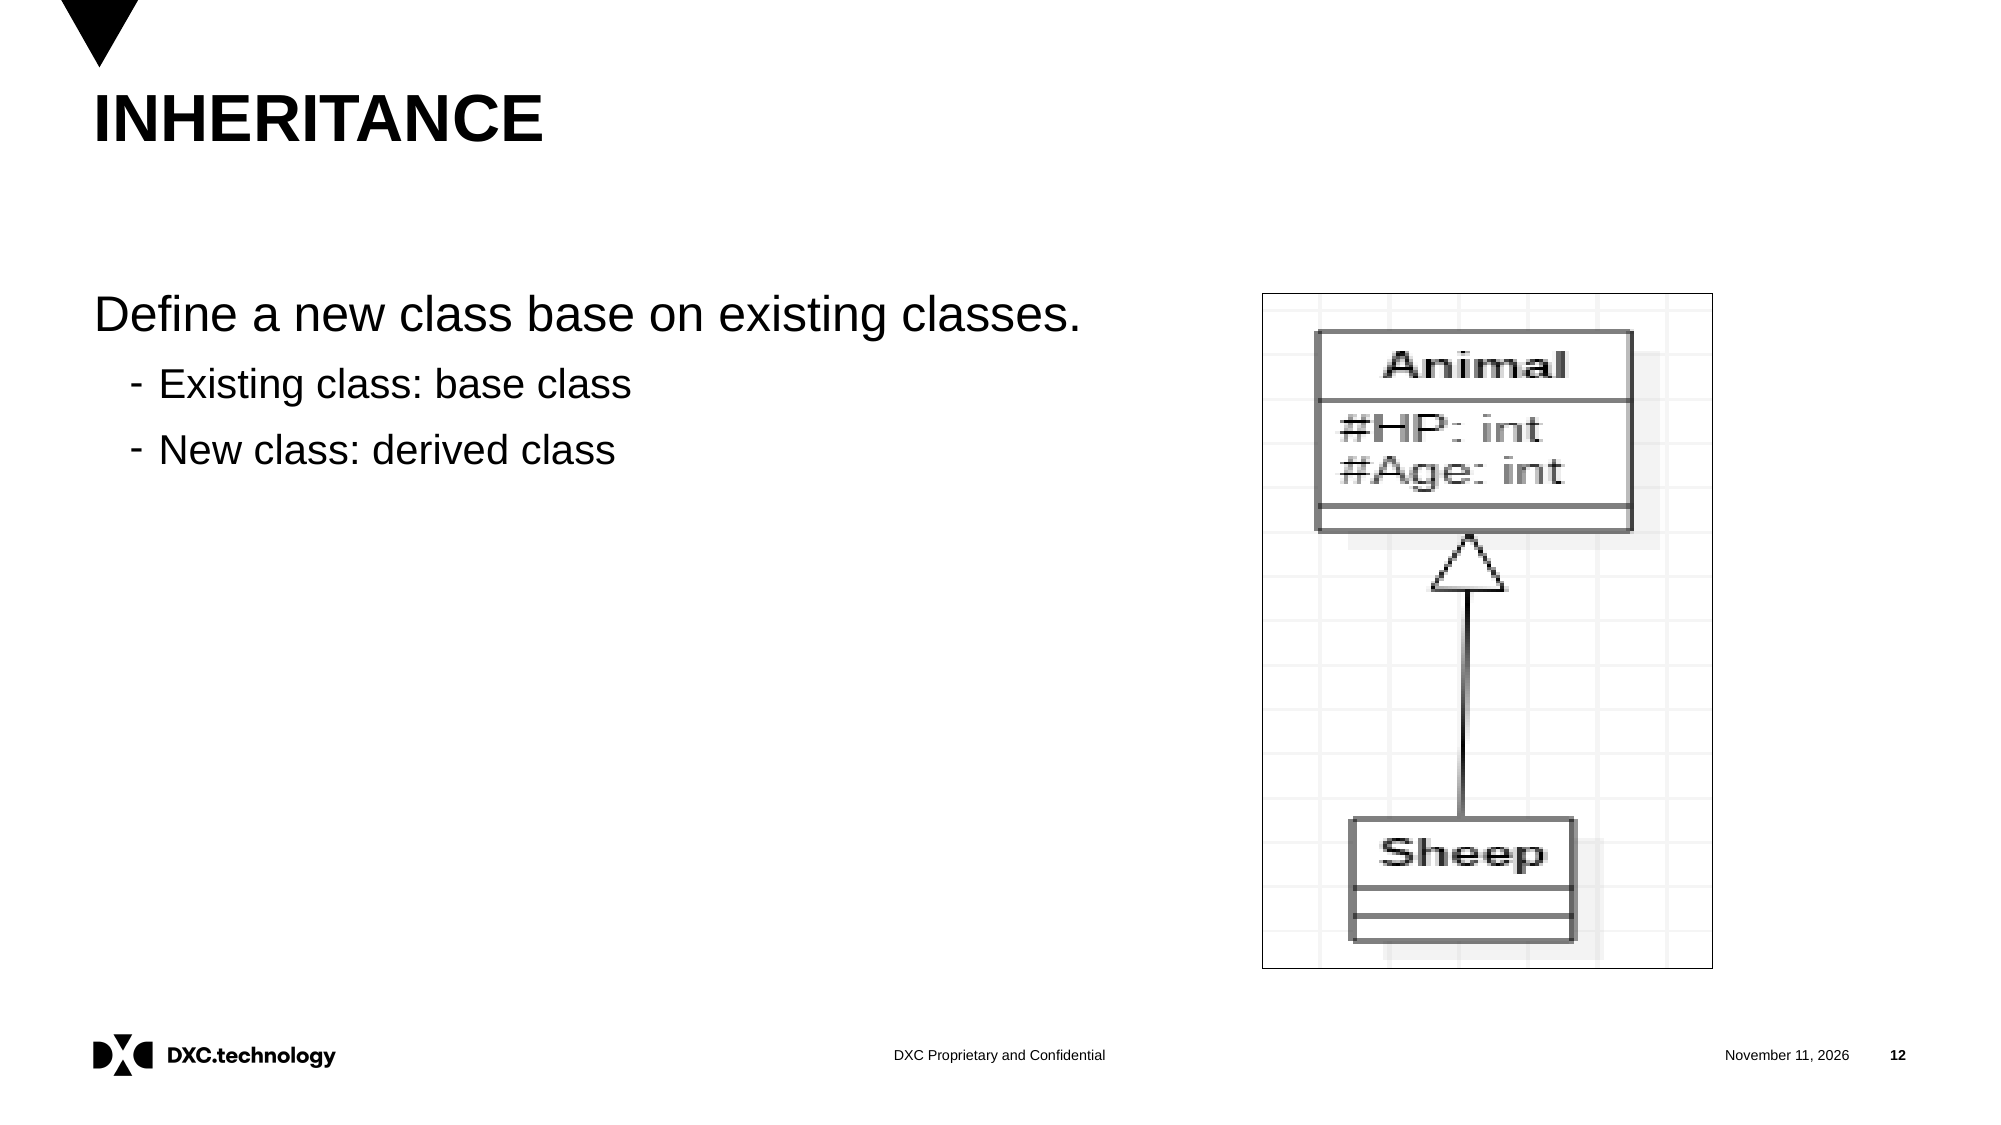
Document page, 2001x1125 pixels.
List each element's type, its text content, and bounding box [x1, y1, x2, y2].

list Define a new class base on existing classes. Existing class: base class New class: derived class [93, 281, 1625, 982]
picture [1262, 293, 1713, 969]
title INHERITANCE [93, 87, 1907, 282]
